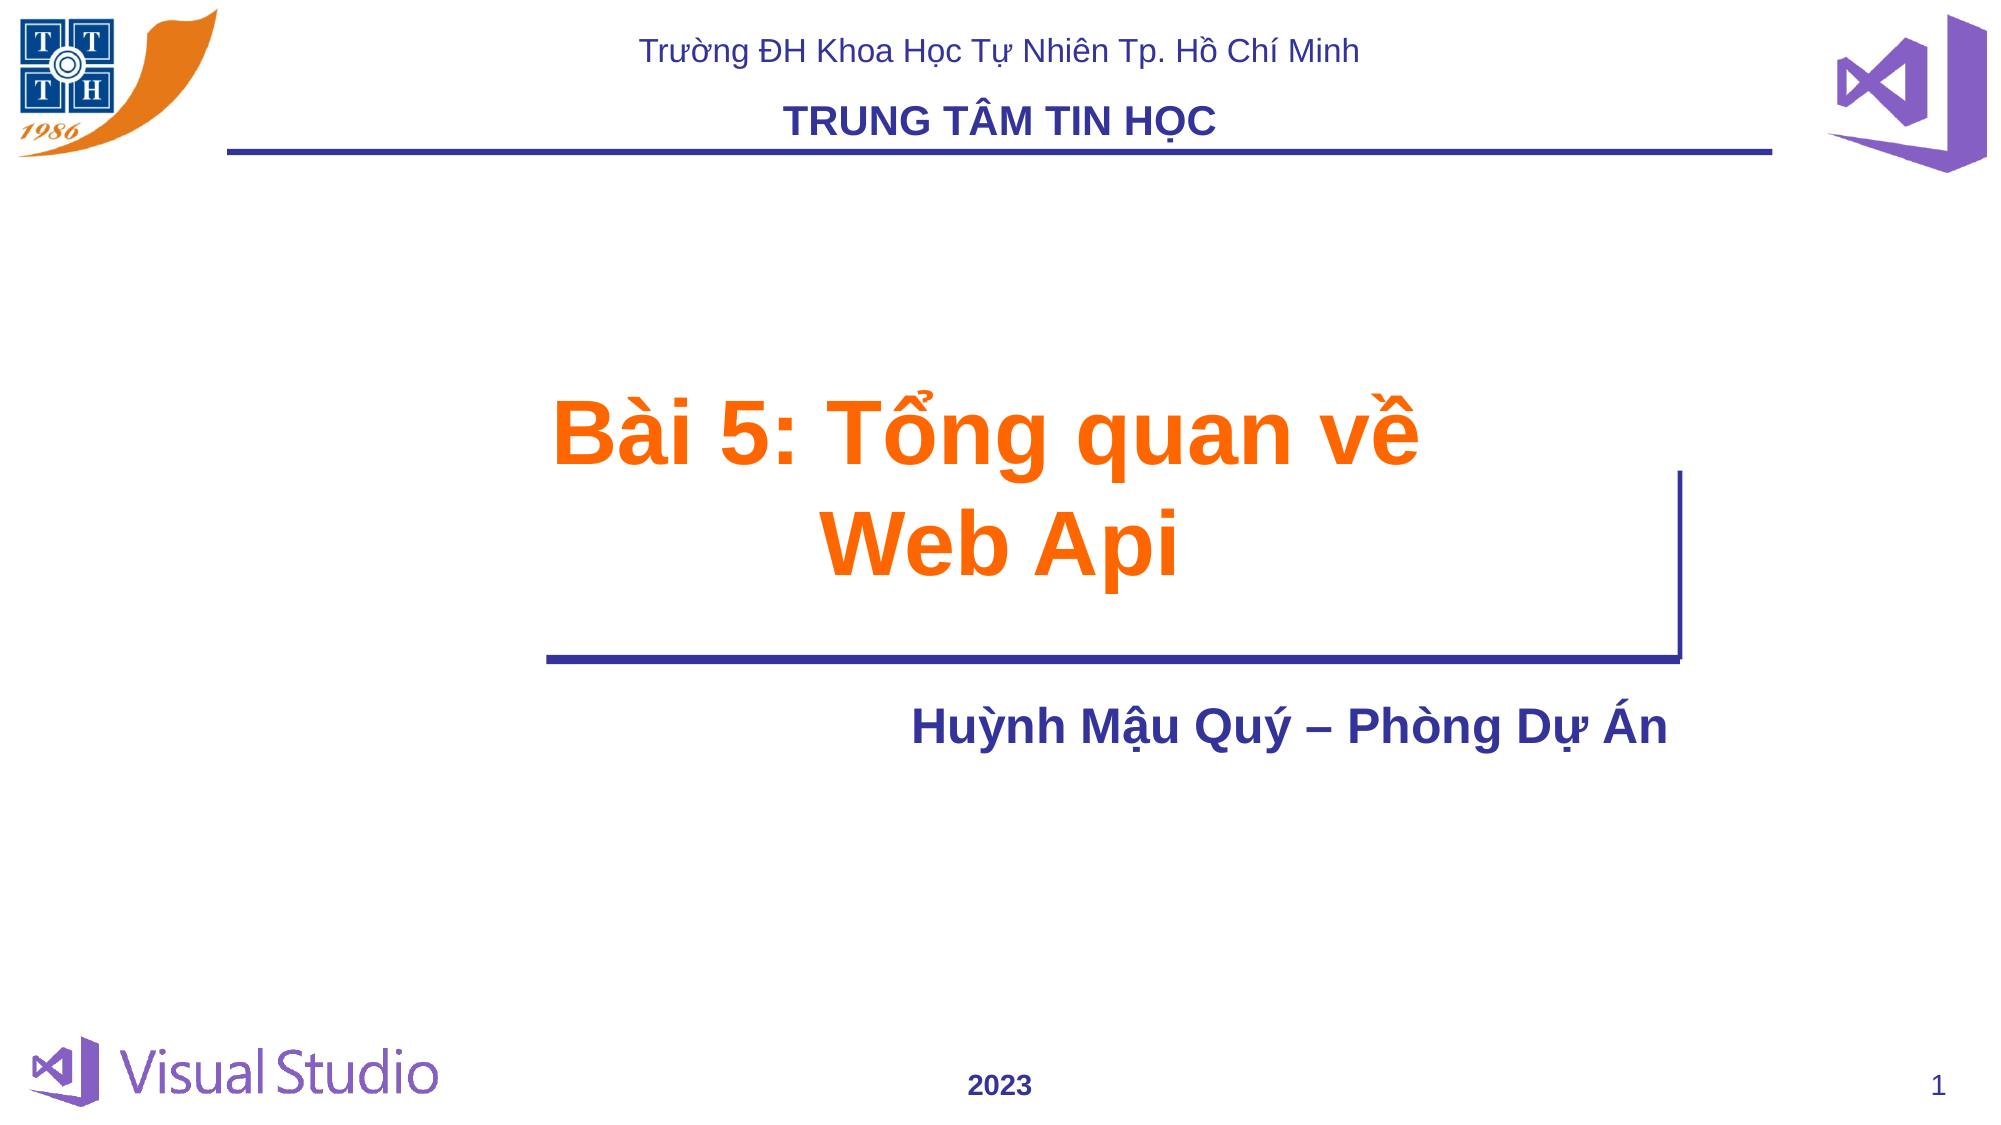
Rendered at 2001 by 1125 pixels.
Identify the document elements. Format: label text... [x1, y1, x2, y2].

picture [16, 6, 219, 158]
text_box Bài 5: Tổng quan về Web Api [494, 365, 1506, 601]
text_box Huỳnh Mậu Quý – Phòng Dự Án [216, 686, 1685, 761]
picture [1827, 14, 1987, 173]
picture [28, 1036, 446, 1107]
